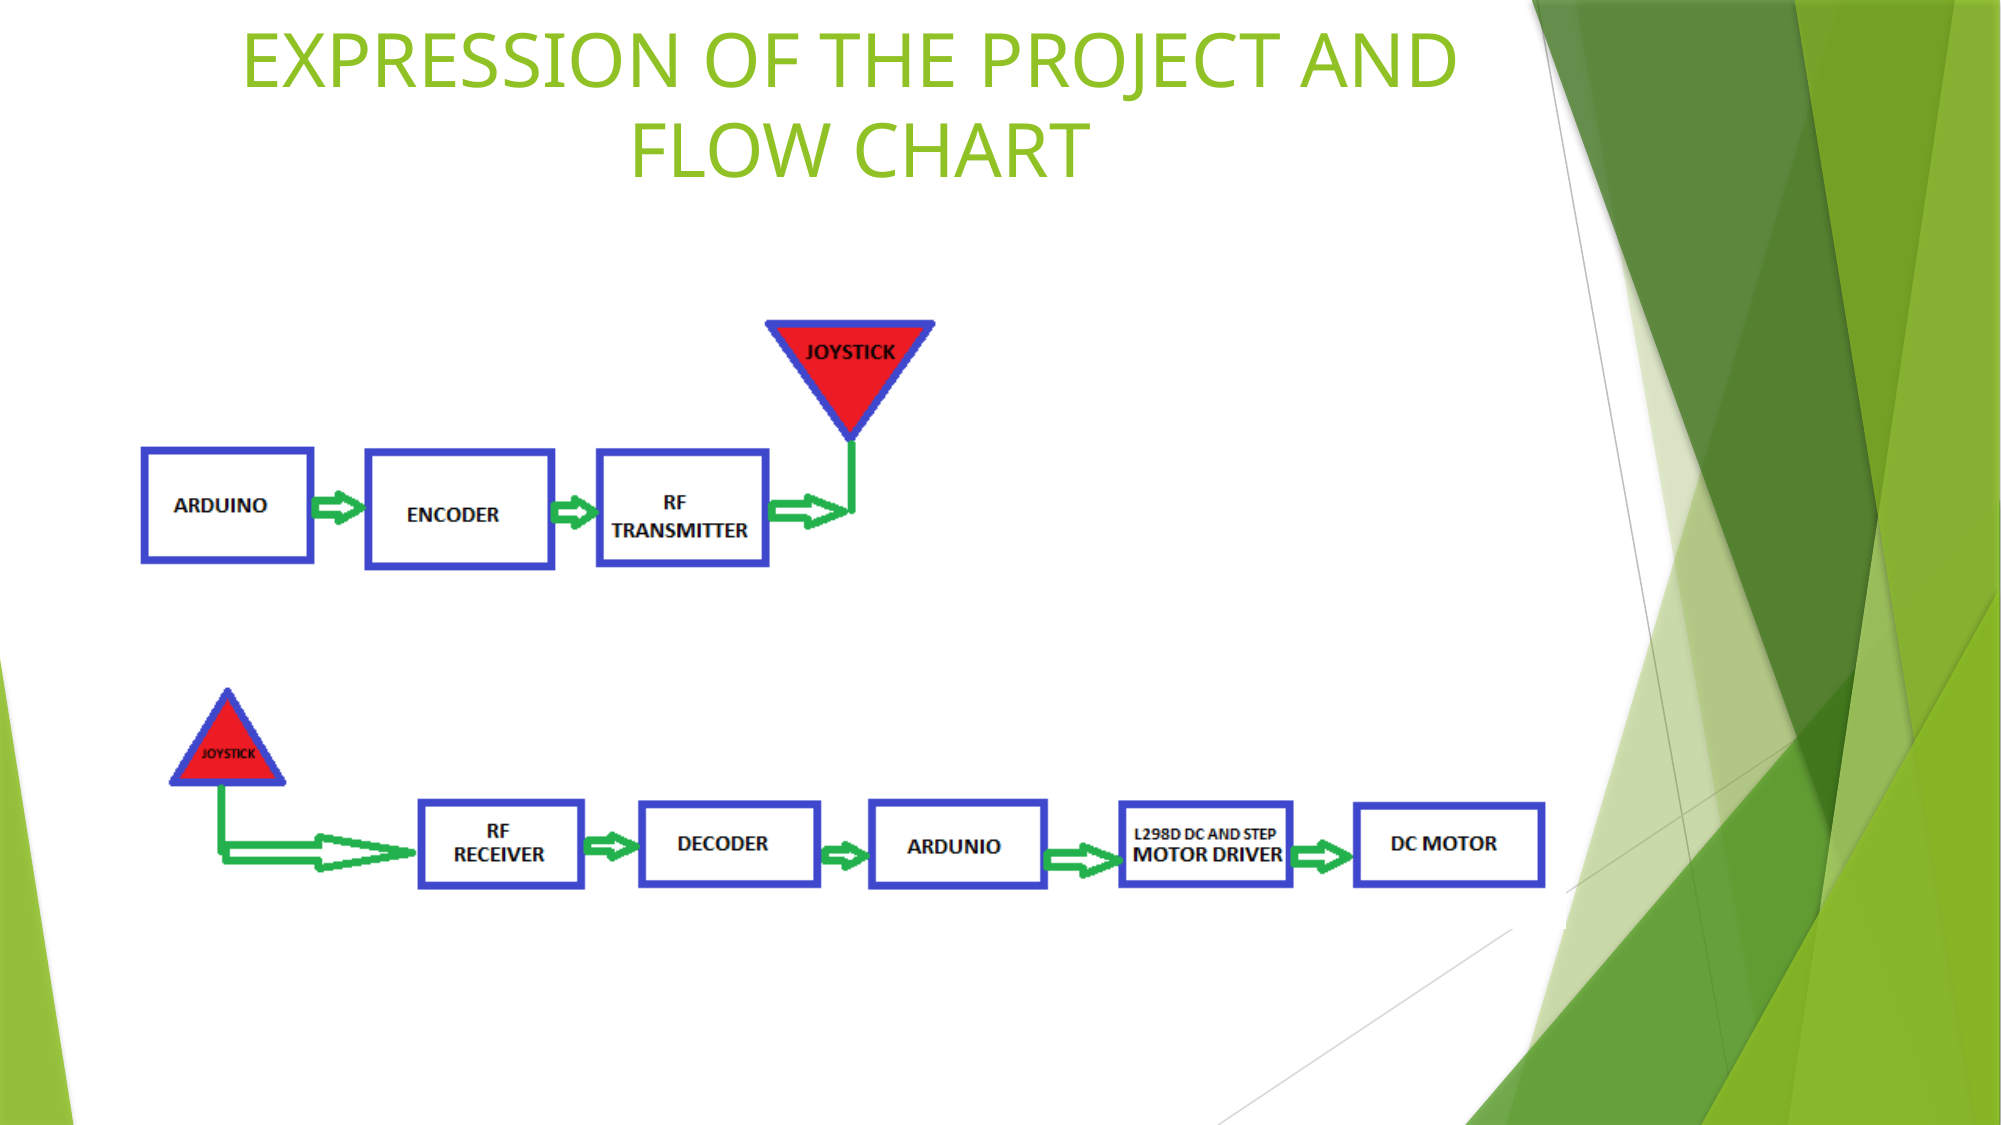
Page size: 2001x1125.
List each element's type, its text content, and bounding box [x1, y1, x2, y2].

picture [91, 292, 1566, 930]
title EXPRESSION OF THE PROJECT AND FLOW CHART [155, 4, 1566, 222]
